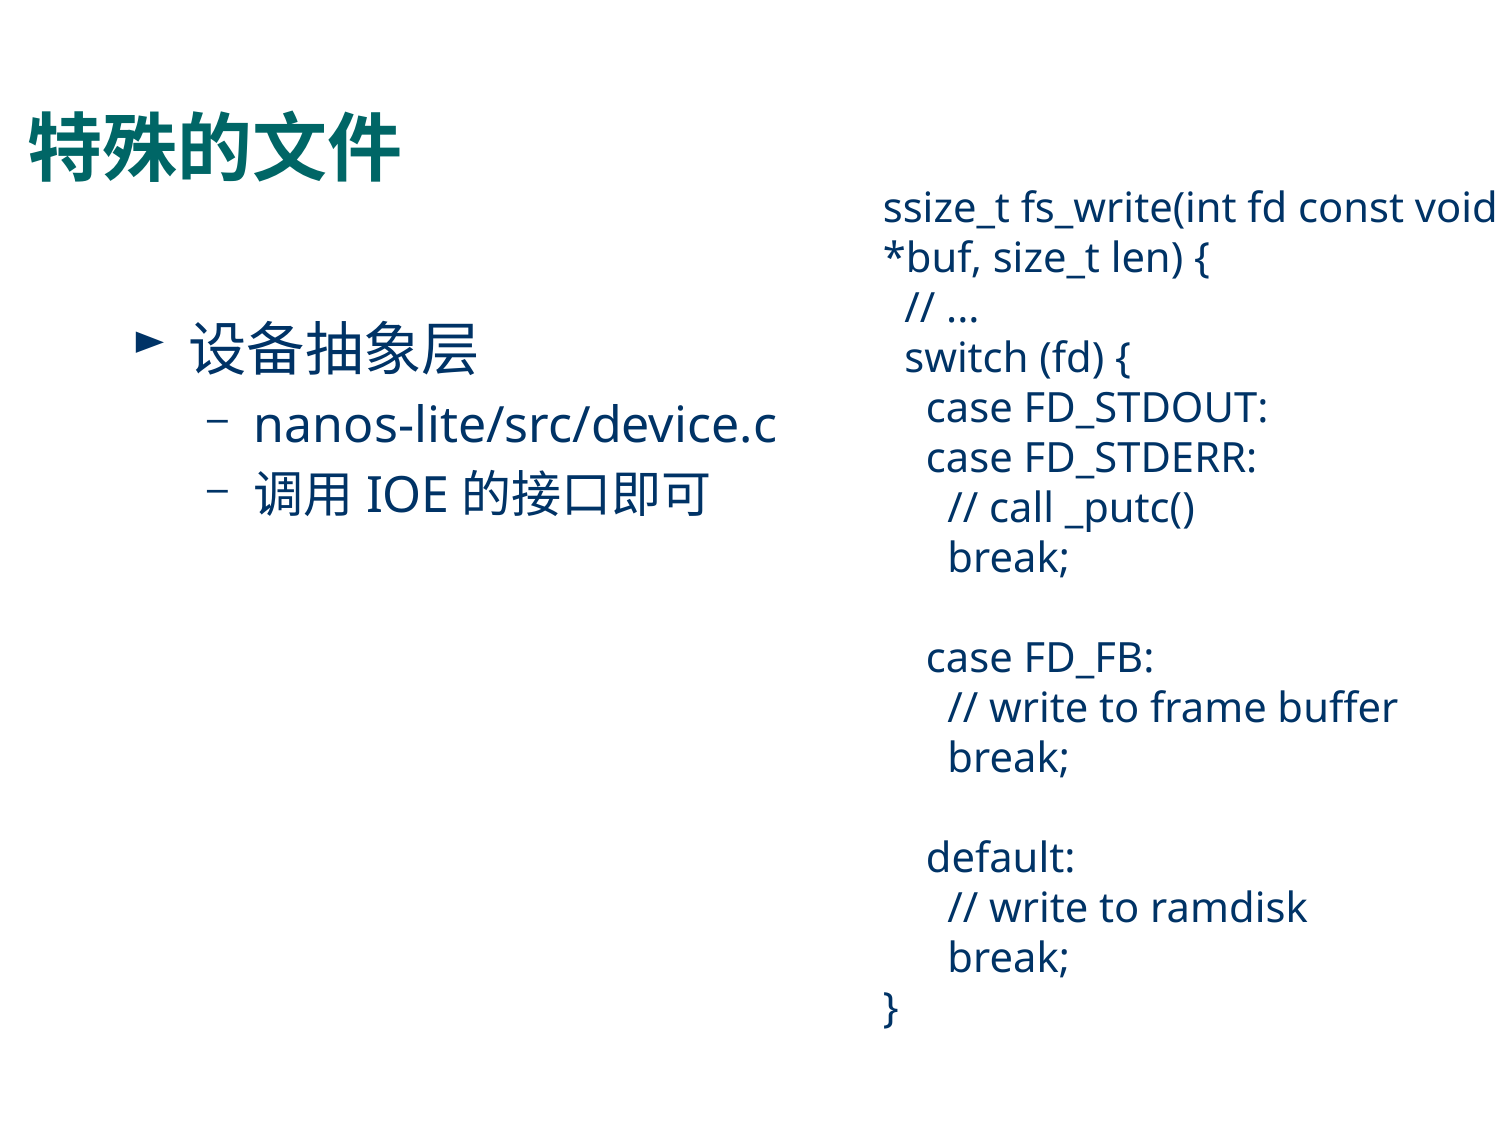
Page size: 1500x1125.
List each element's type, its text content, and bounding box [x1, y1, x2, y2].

list 设备抽象层 nanos-lite/src/device.c 调用IOE的接口即可 [116, 304, 1471, 1095]
title 特殊的文件 [12, 11, 1313, 200]
text_box ssize_t fs_write(int fd const void *buf, size_t len) { // ... switch (fd) { case FD_STDOUT: case FD_STDERR: // call _putc() break; case FD_FB: // write to frame buffer break; default: // write to ramdisk break; } [868, 173, 1500, 1039]
